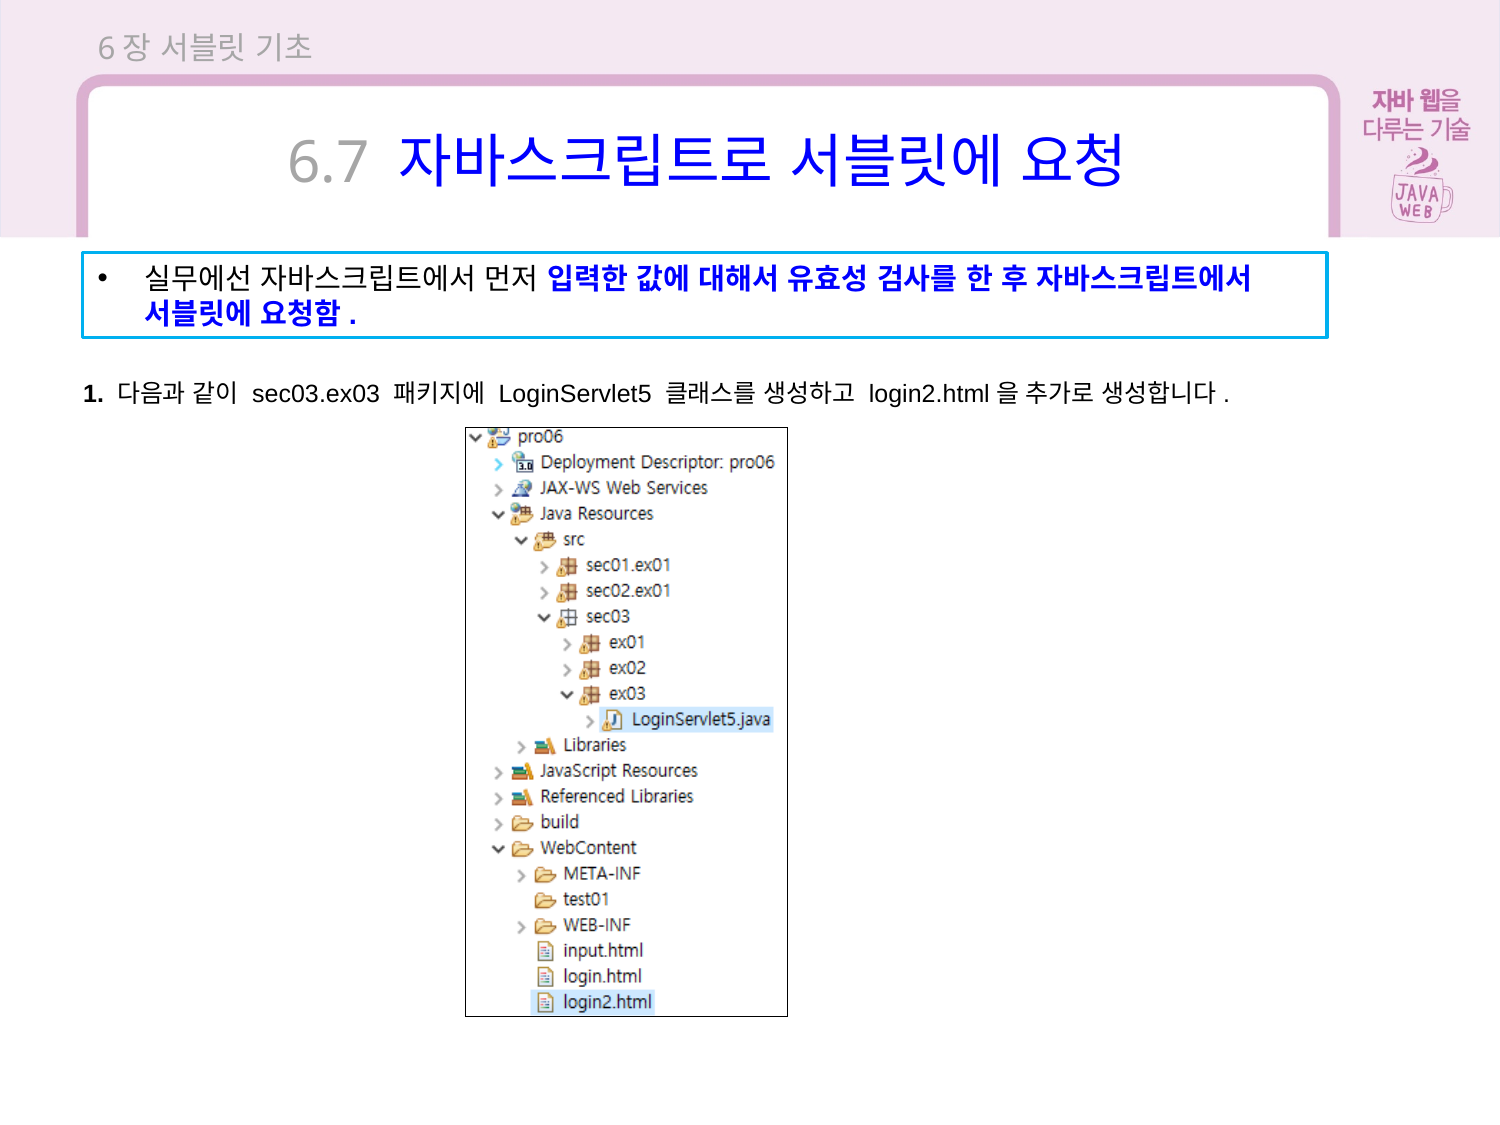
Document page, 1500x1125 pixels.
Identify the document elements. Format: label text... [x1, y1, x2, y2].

text_box 6장 서블릿 기초 [82, 0, 1133, 74]
text_box 6.7 자바스크립트로 서블릿에 요청 [182, 117, 1233, 202]
text_box 1. 다음과 같이 sec03.ex03 패키지에 LoginServlet5 클래스를 생성하고 login2.html을 추가로 생성합니다. [68, 370, 1403, 415]
picture [0, 0, 1500, 1125]
text_box 실무에선 자바스크립트에서 먼저 입력한 값에 대해서 유효성 검사를 한 후 자바스크립트에서 서블릿에 요청함. [82, 252, 1328, 338]
